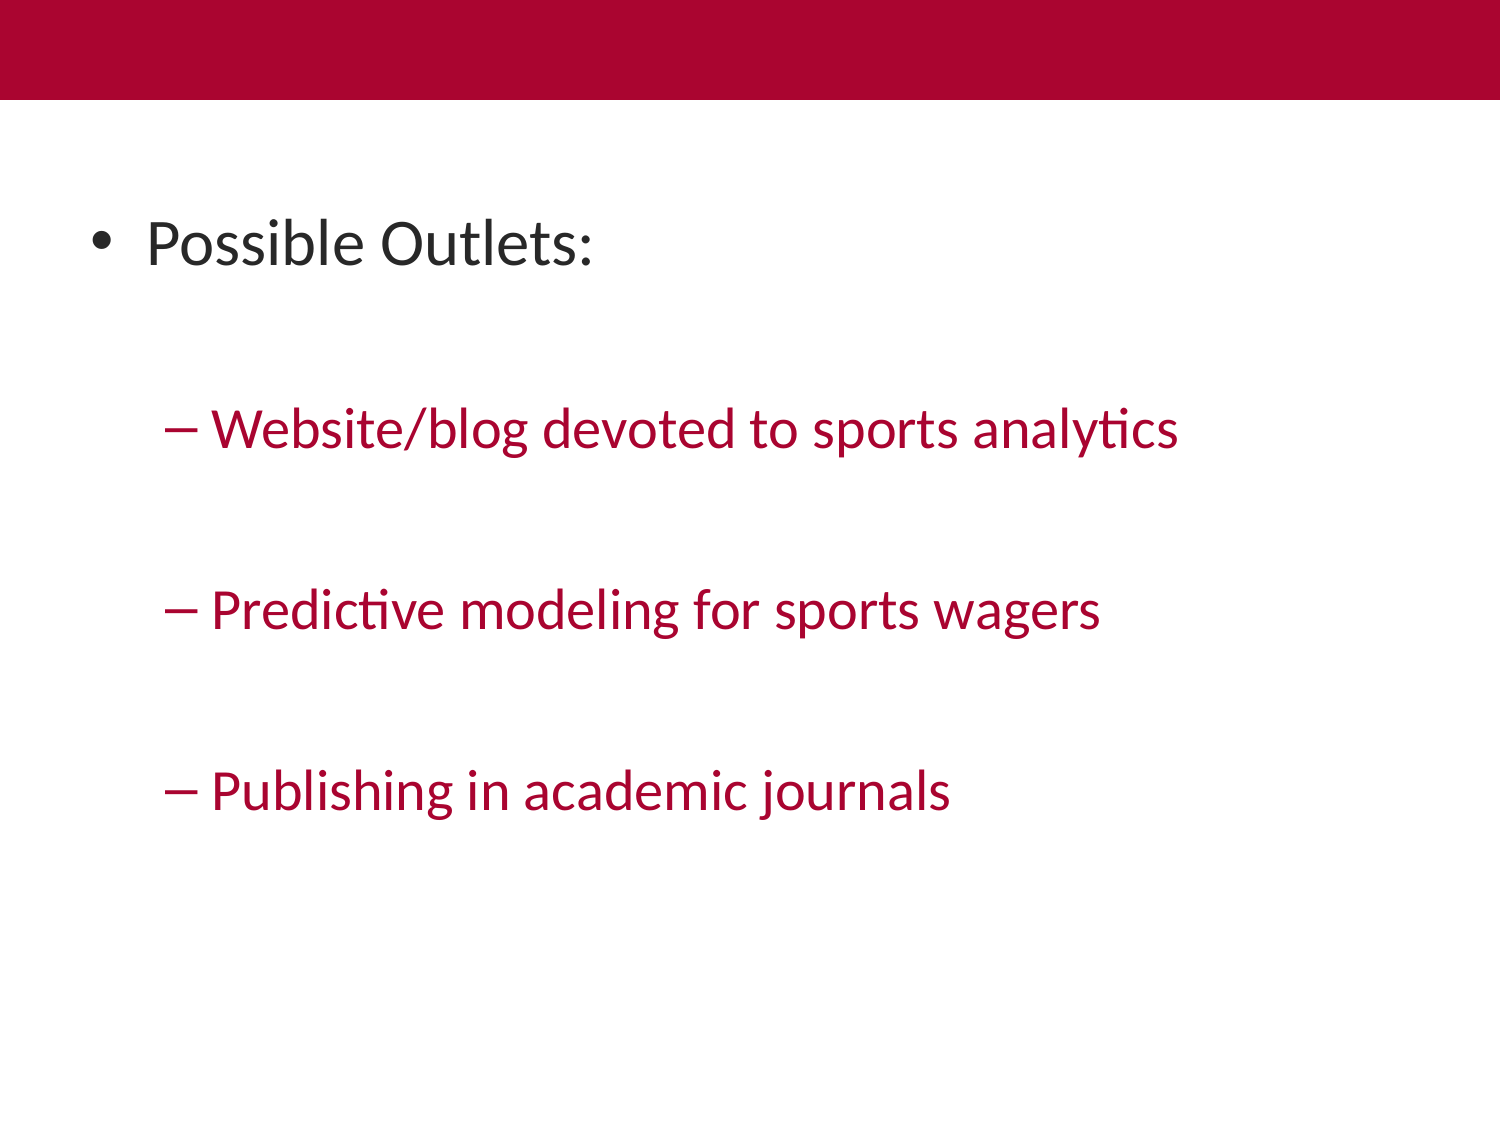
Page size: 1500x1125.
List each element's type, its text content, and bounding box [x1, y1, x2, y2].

list Possible Outlets: Website/blog devoted to sports analytics Predictive modeling for sports wagers Publishing in academic journals [75, 191, 1425, 954]
